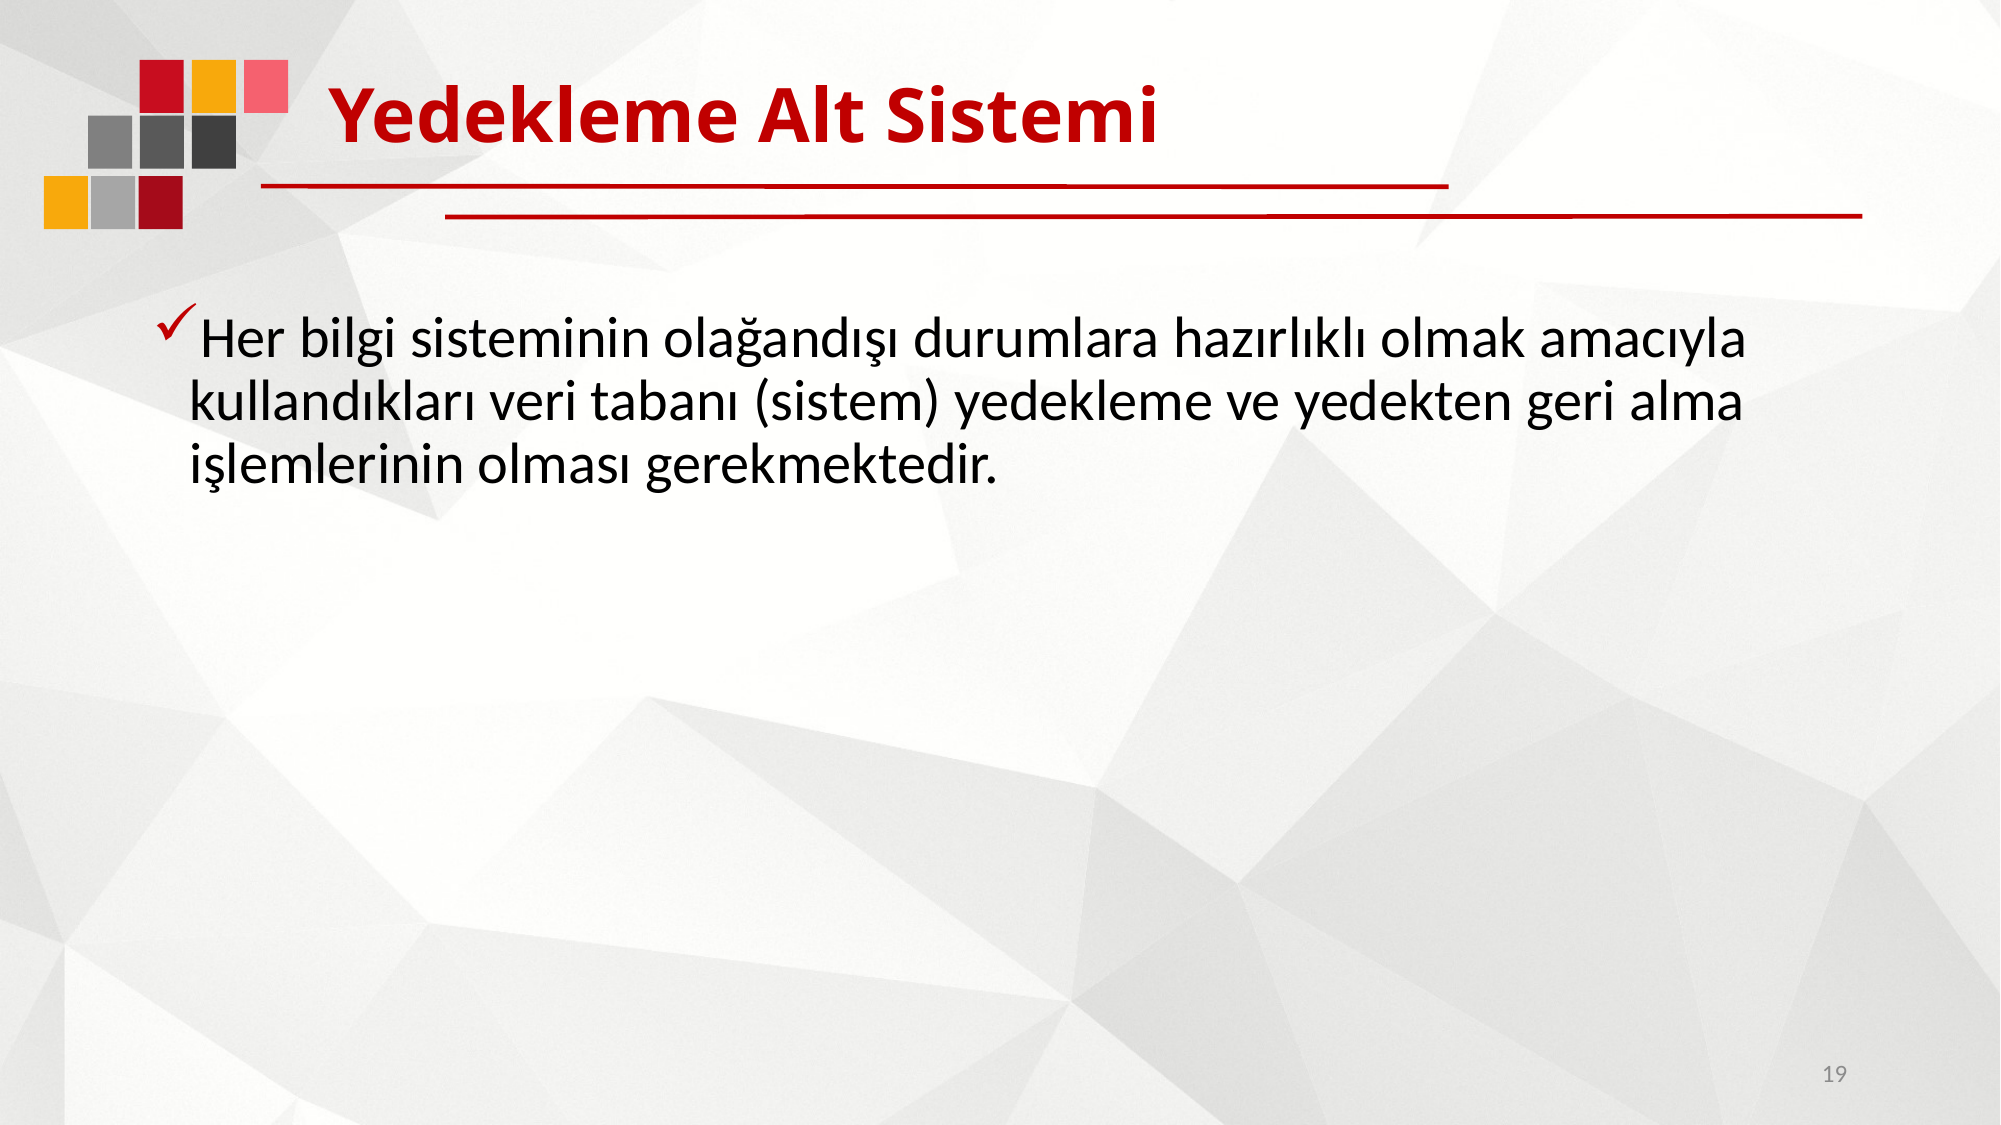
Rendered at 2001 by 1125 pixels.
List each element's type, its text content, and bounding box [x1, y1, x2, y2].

title Yedekleme Alt Sistemi [313, 59, 1863, 177]
picture [0, 0, 2001, 1125]
list Her bilgi sisteminin olağandışı durumlara hazırlıklı olmak amacıyla kullandıkları veri tabanı (sistem) yedekleme ve yedekten geri alma işlemlerinin olması gerekmektedir. [137, 299, 1863, 1014]
slide_number 19 [1412, 1042, 1863, 1103]
